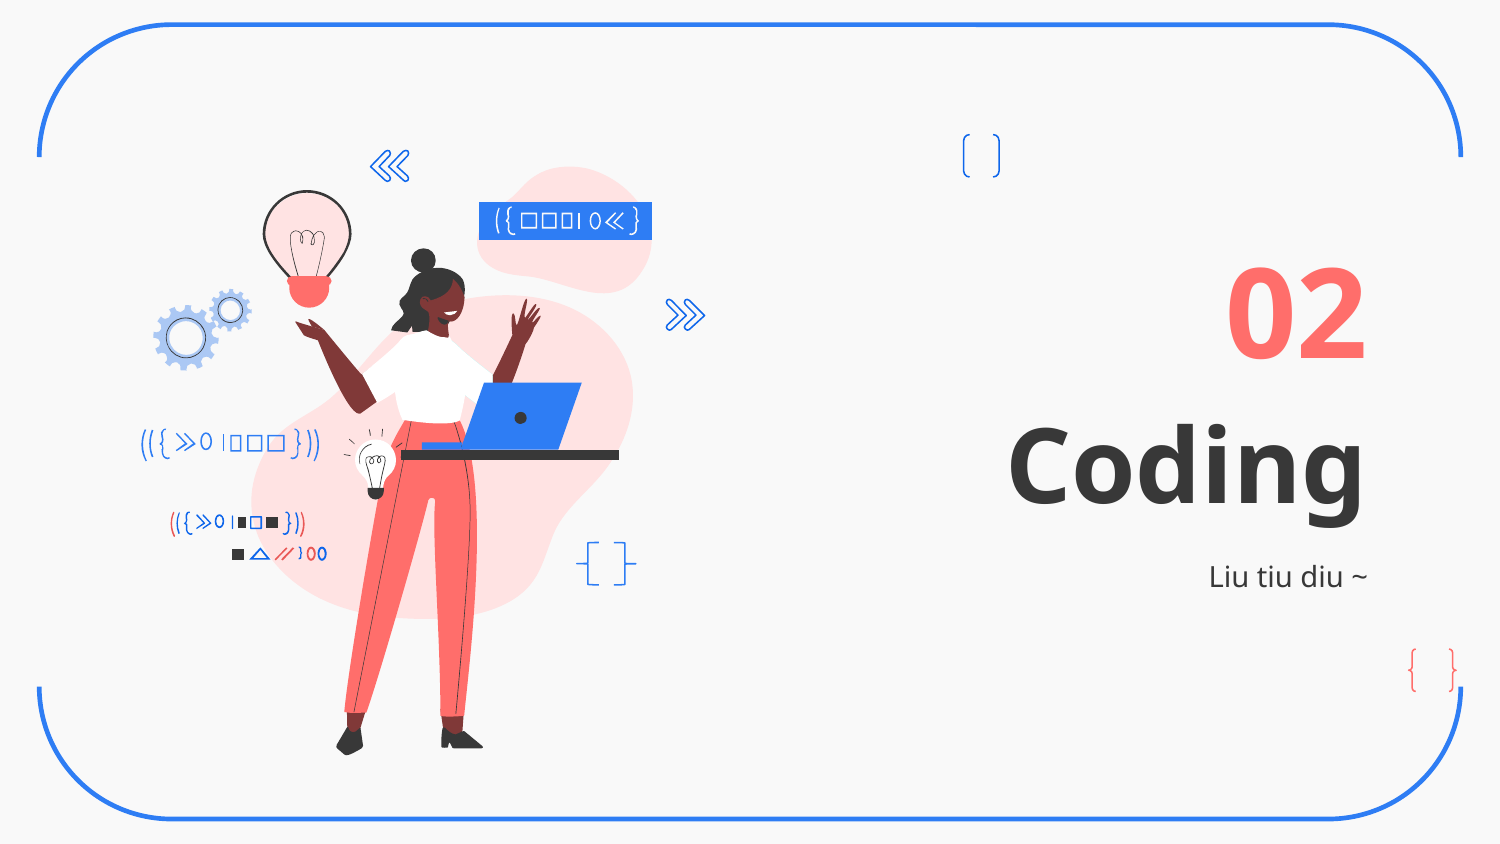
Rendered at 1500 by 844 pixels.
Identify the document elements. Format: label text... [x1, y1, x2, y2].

title 02 [1112, 233, 1384, 384]
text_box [139, 134, 705, 756]
subtitle Liu tiu diu ~ [761, 543, 1384, 606]
title Coding [761, 390, 1384, 535]
text_box [963, 134, 1000, 177]
